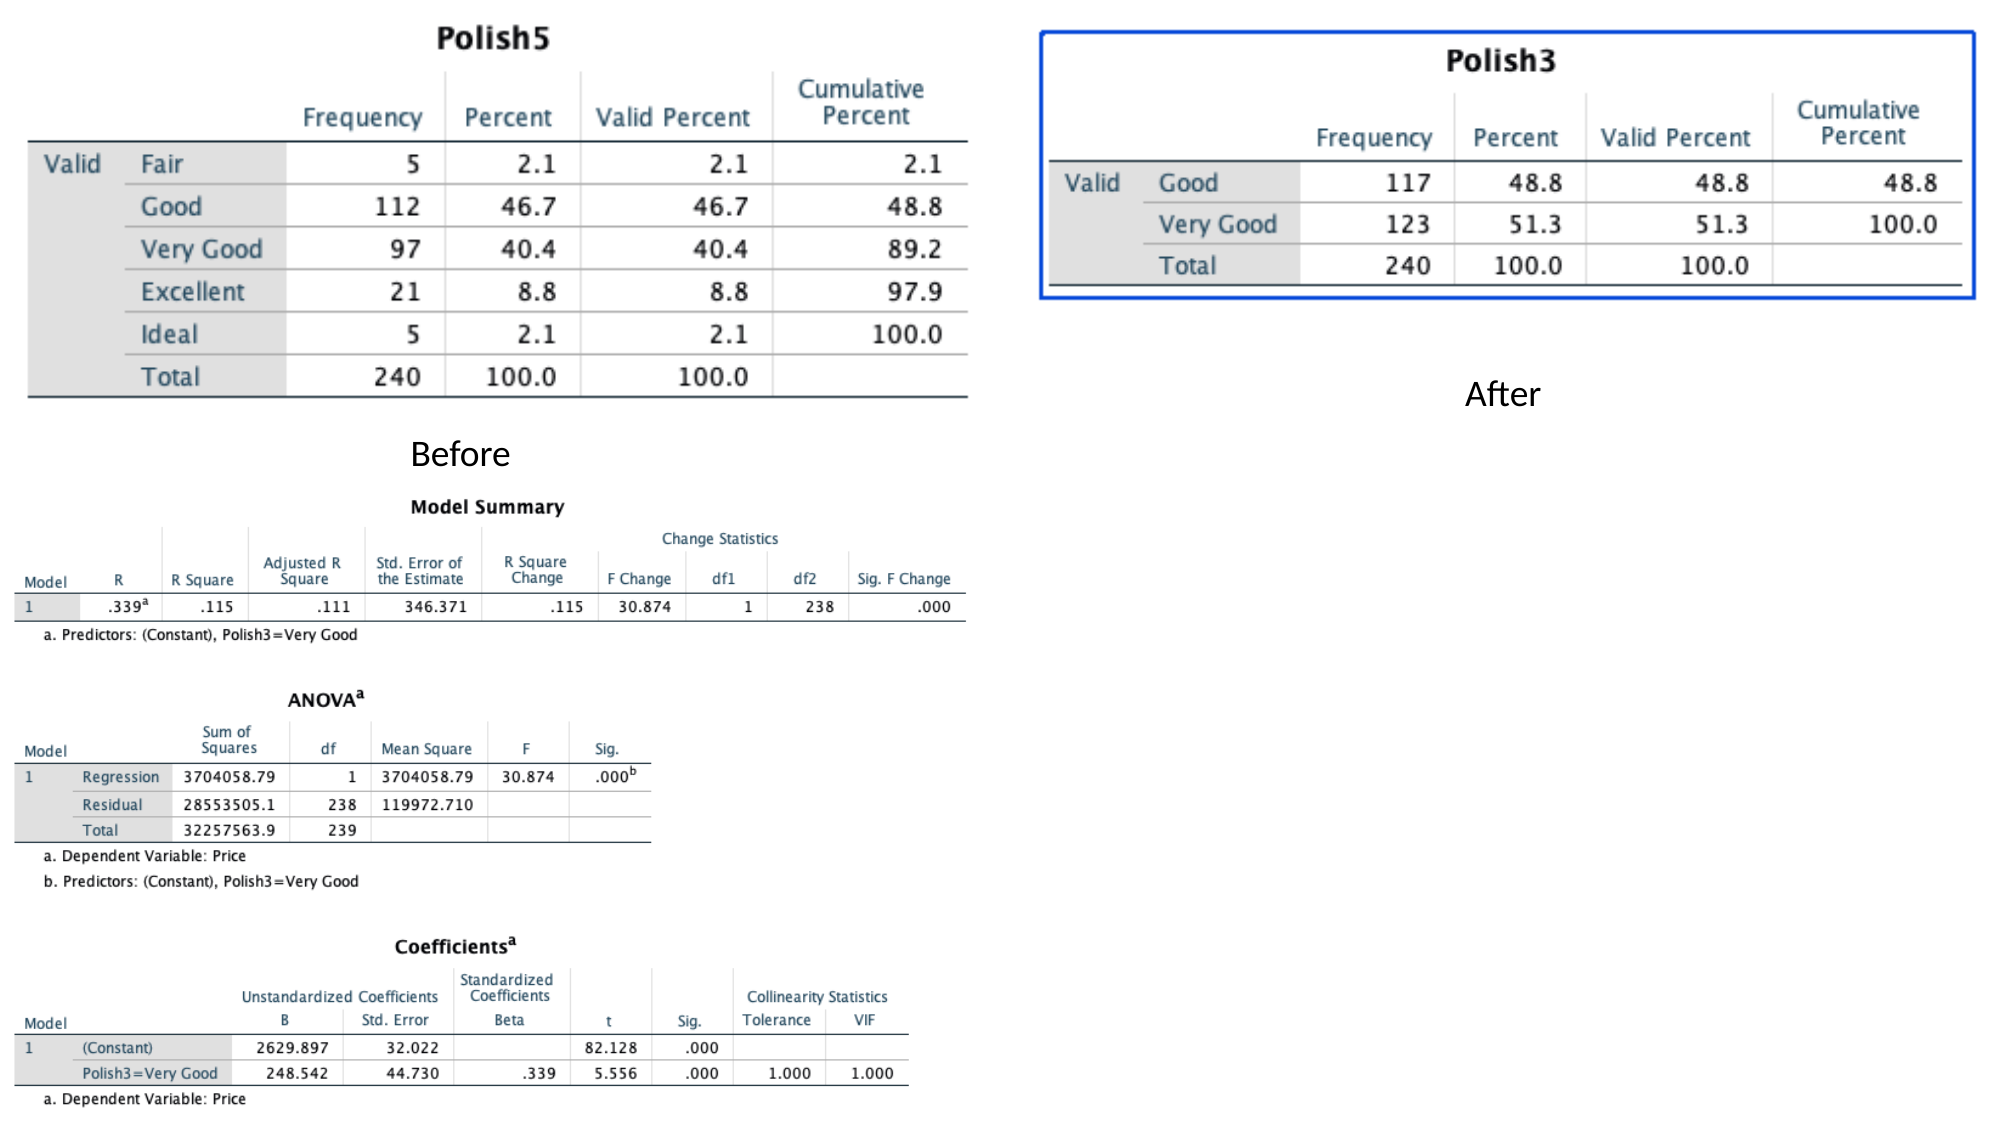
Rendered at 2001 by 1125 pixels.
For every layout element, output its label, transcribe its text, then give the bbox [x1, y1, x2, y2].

text_box Before [395, 439, 527, 482]
text_box After [1450, 361, 1557, 421]
picture [0, 487, 977, 1125]
picture [0, 0, 2000, 439]
